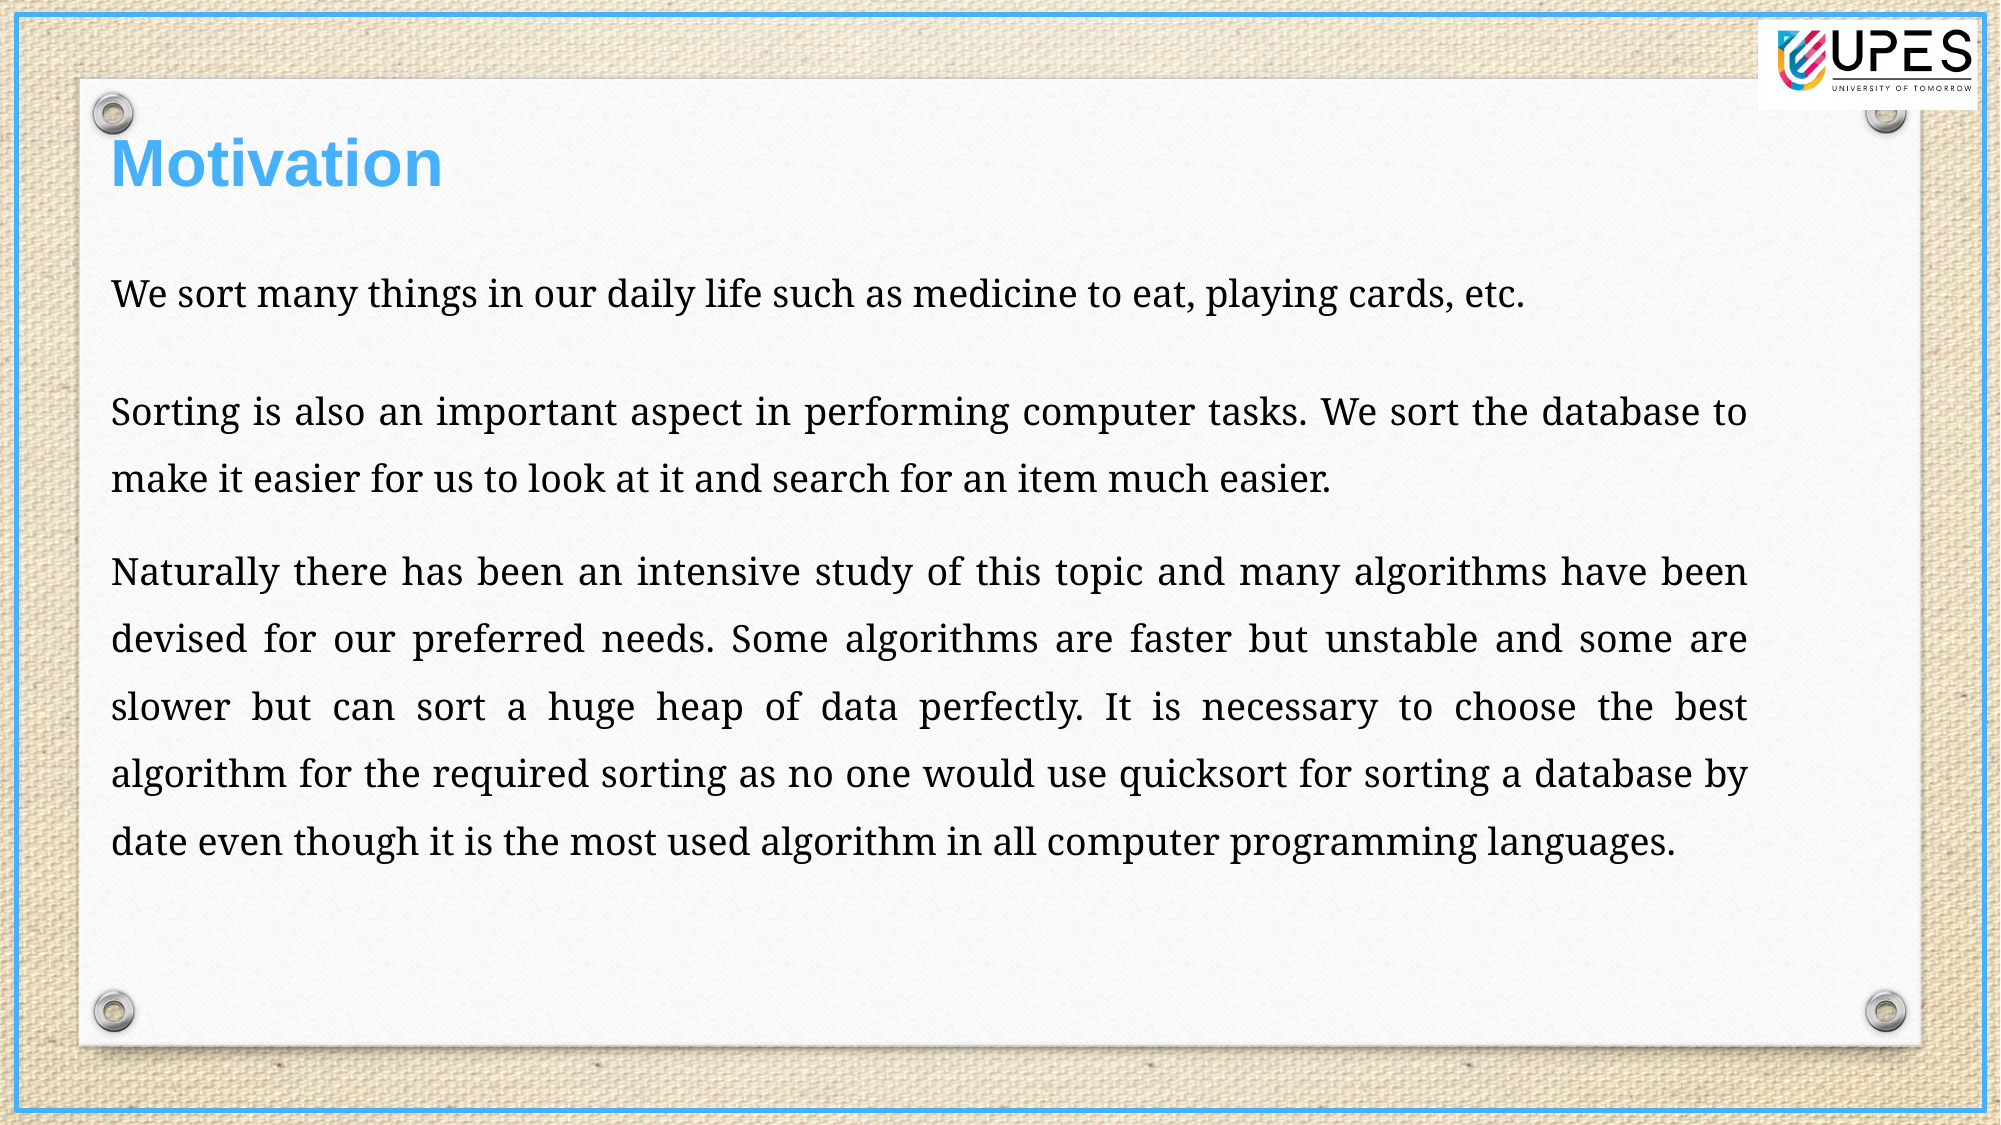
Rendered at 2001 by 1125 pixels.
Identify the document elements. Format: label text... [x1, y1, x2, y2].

text_box We sort many things in our daily life such as medicine to eat, playing cards, etc. Sorting is also an important aspect in performing computer tasks. We sort the database to make it easier for us to look at it and search for an item much easier. Naturally there has been an intensive study of this topic and many algorithms have been devised for our preferred needs. Some algorithms are faster but unstable and some are slower but can sort a huge heap of data perfectly. It is necessary to choose the best algorithm for the required sorting as no one would use quicksort for sorting a database by date even though it is the most used algorithm in all computer programming languages. [96, 240, 1765, 870]
text_box Motivation [96, 112, 1332, 207]
picture [0, 0, 2001, 1125]
